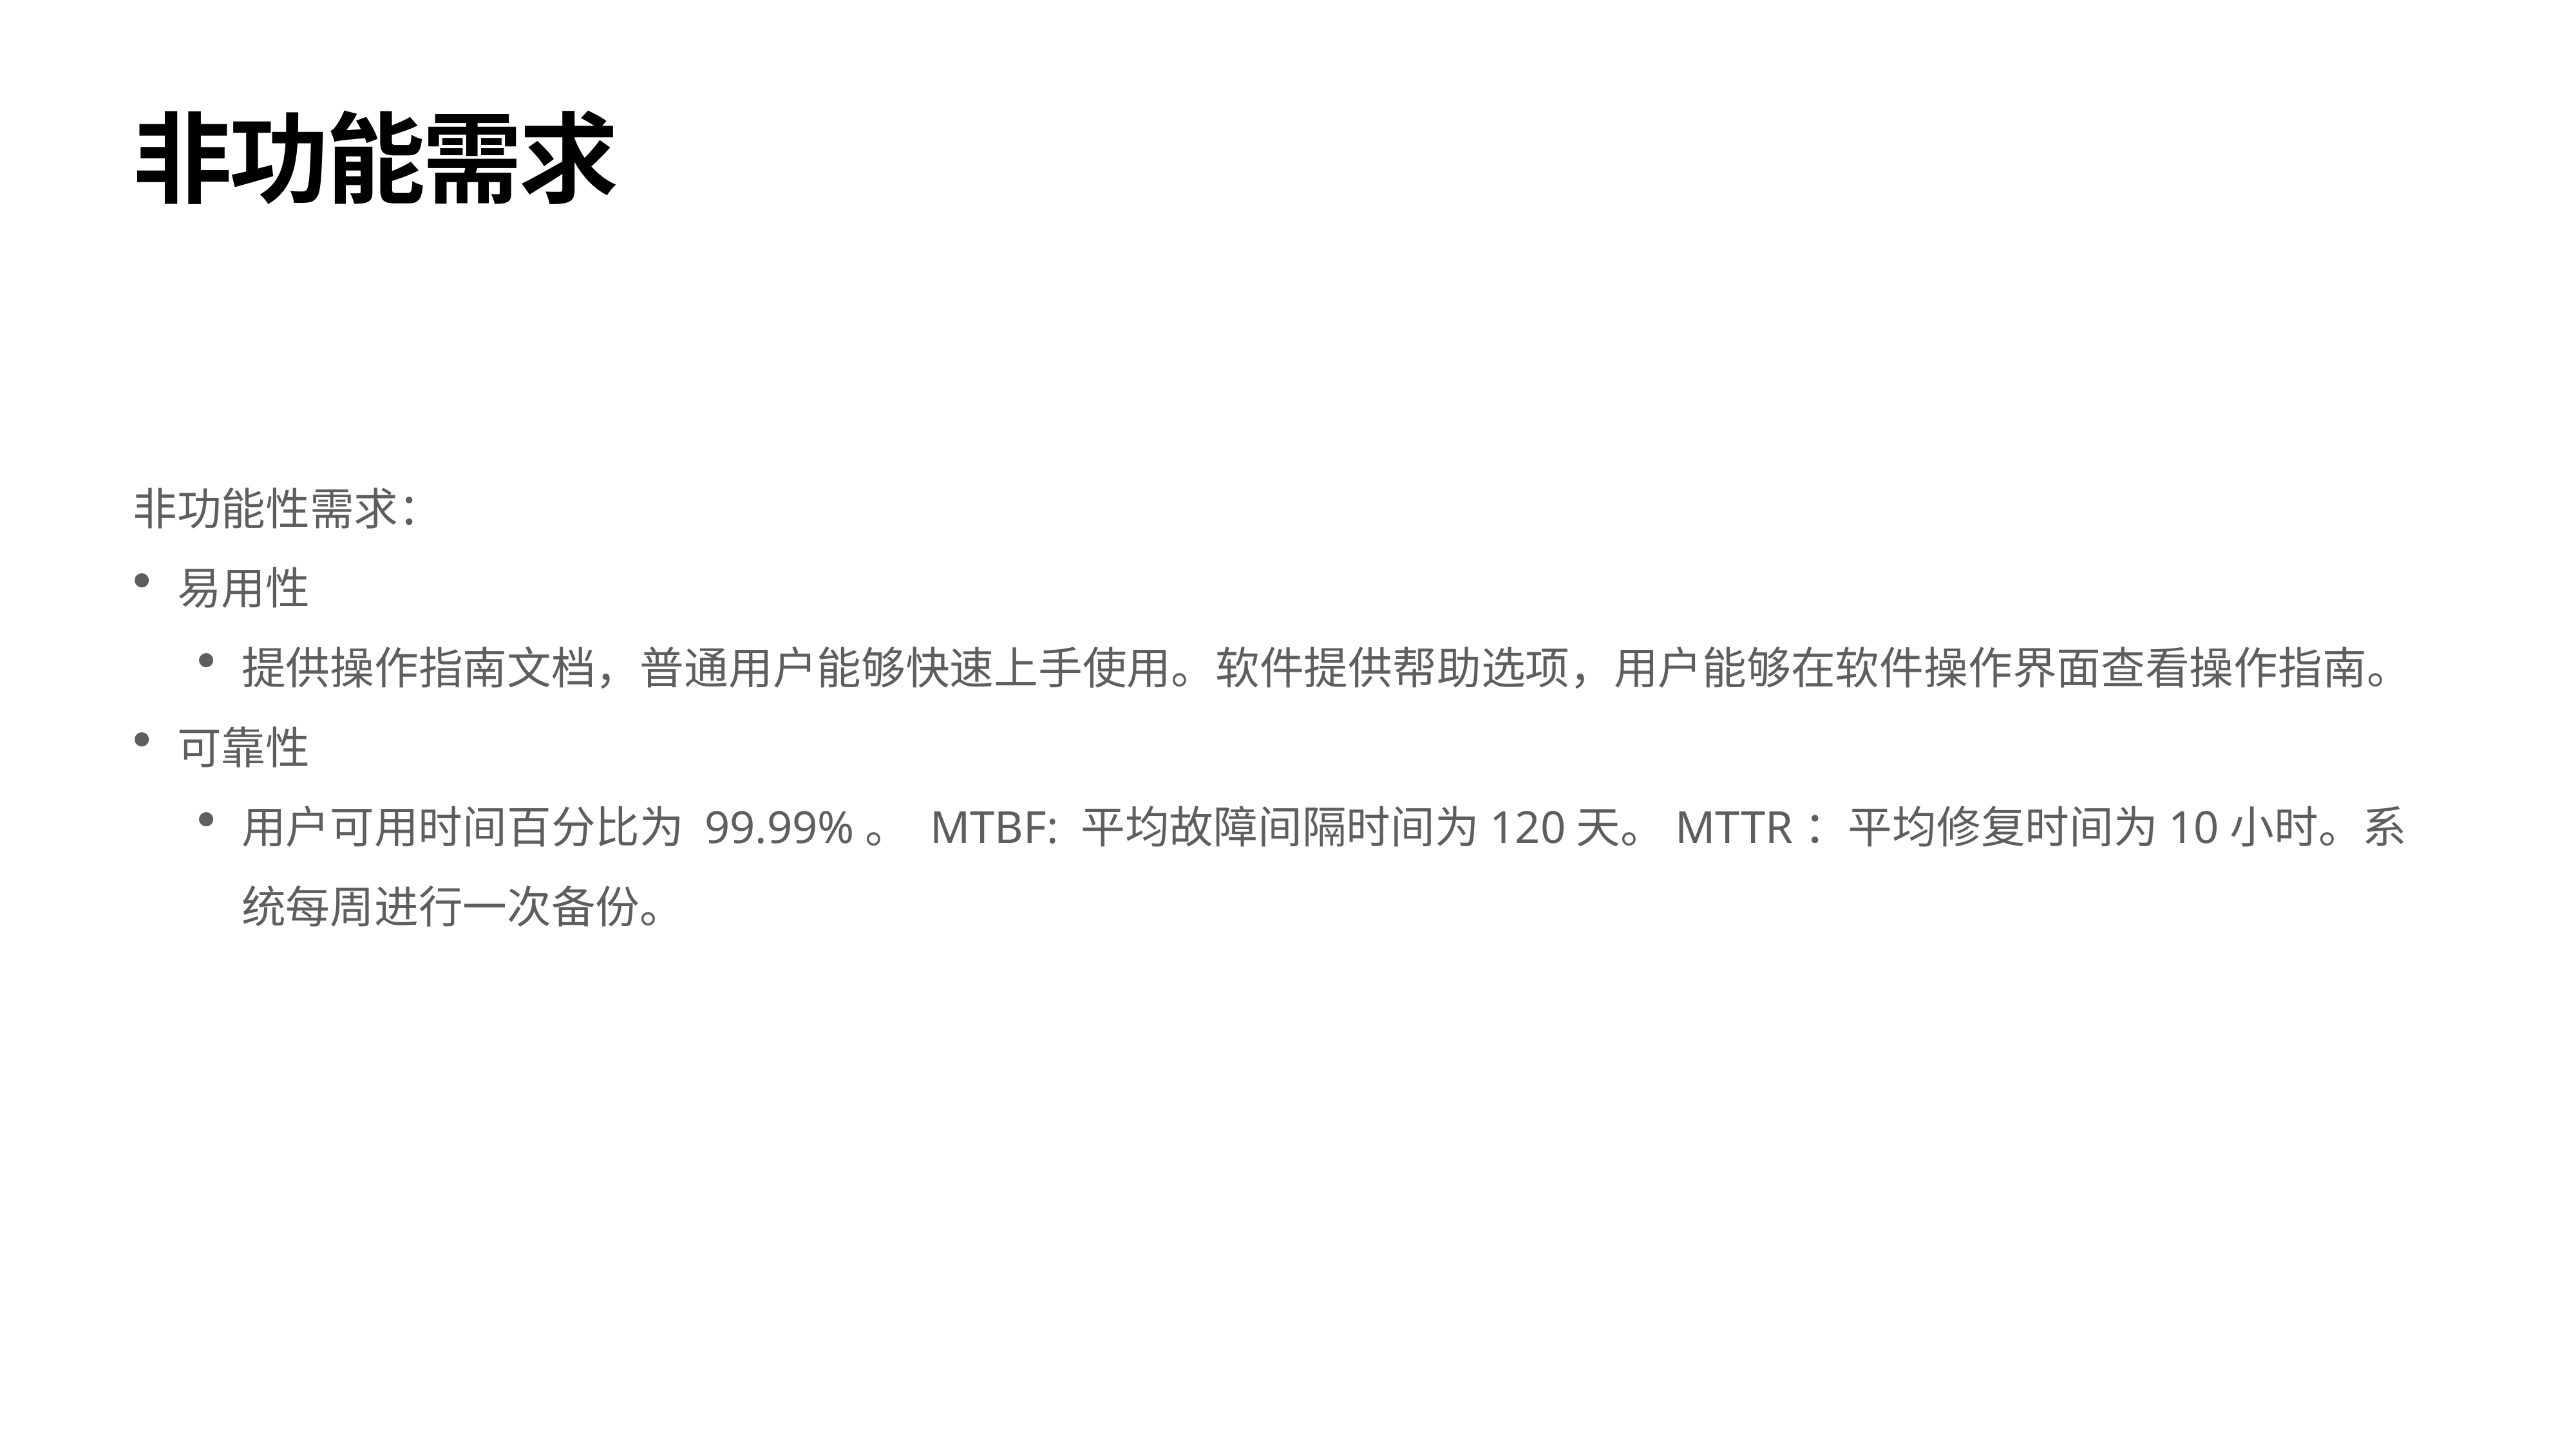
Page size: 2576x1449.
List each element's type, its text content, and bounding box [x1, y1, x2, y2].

list 非功能性需求： 易用性 提供操作指南文档，普通用户能够快速上手使用。软件提供帮助选项，用户能够在软件操作界面查看操作指南。 可靠性 用户可用时间百分比为 99.99%。 MTBF: 平均故障间隔时间为120天。MTTR：平均修复时间为10小时。系统每周进行一次备份。 [127, 448, 2449, 1321]
title 非功能需求 [127, 113, 2449, 266]
